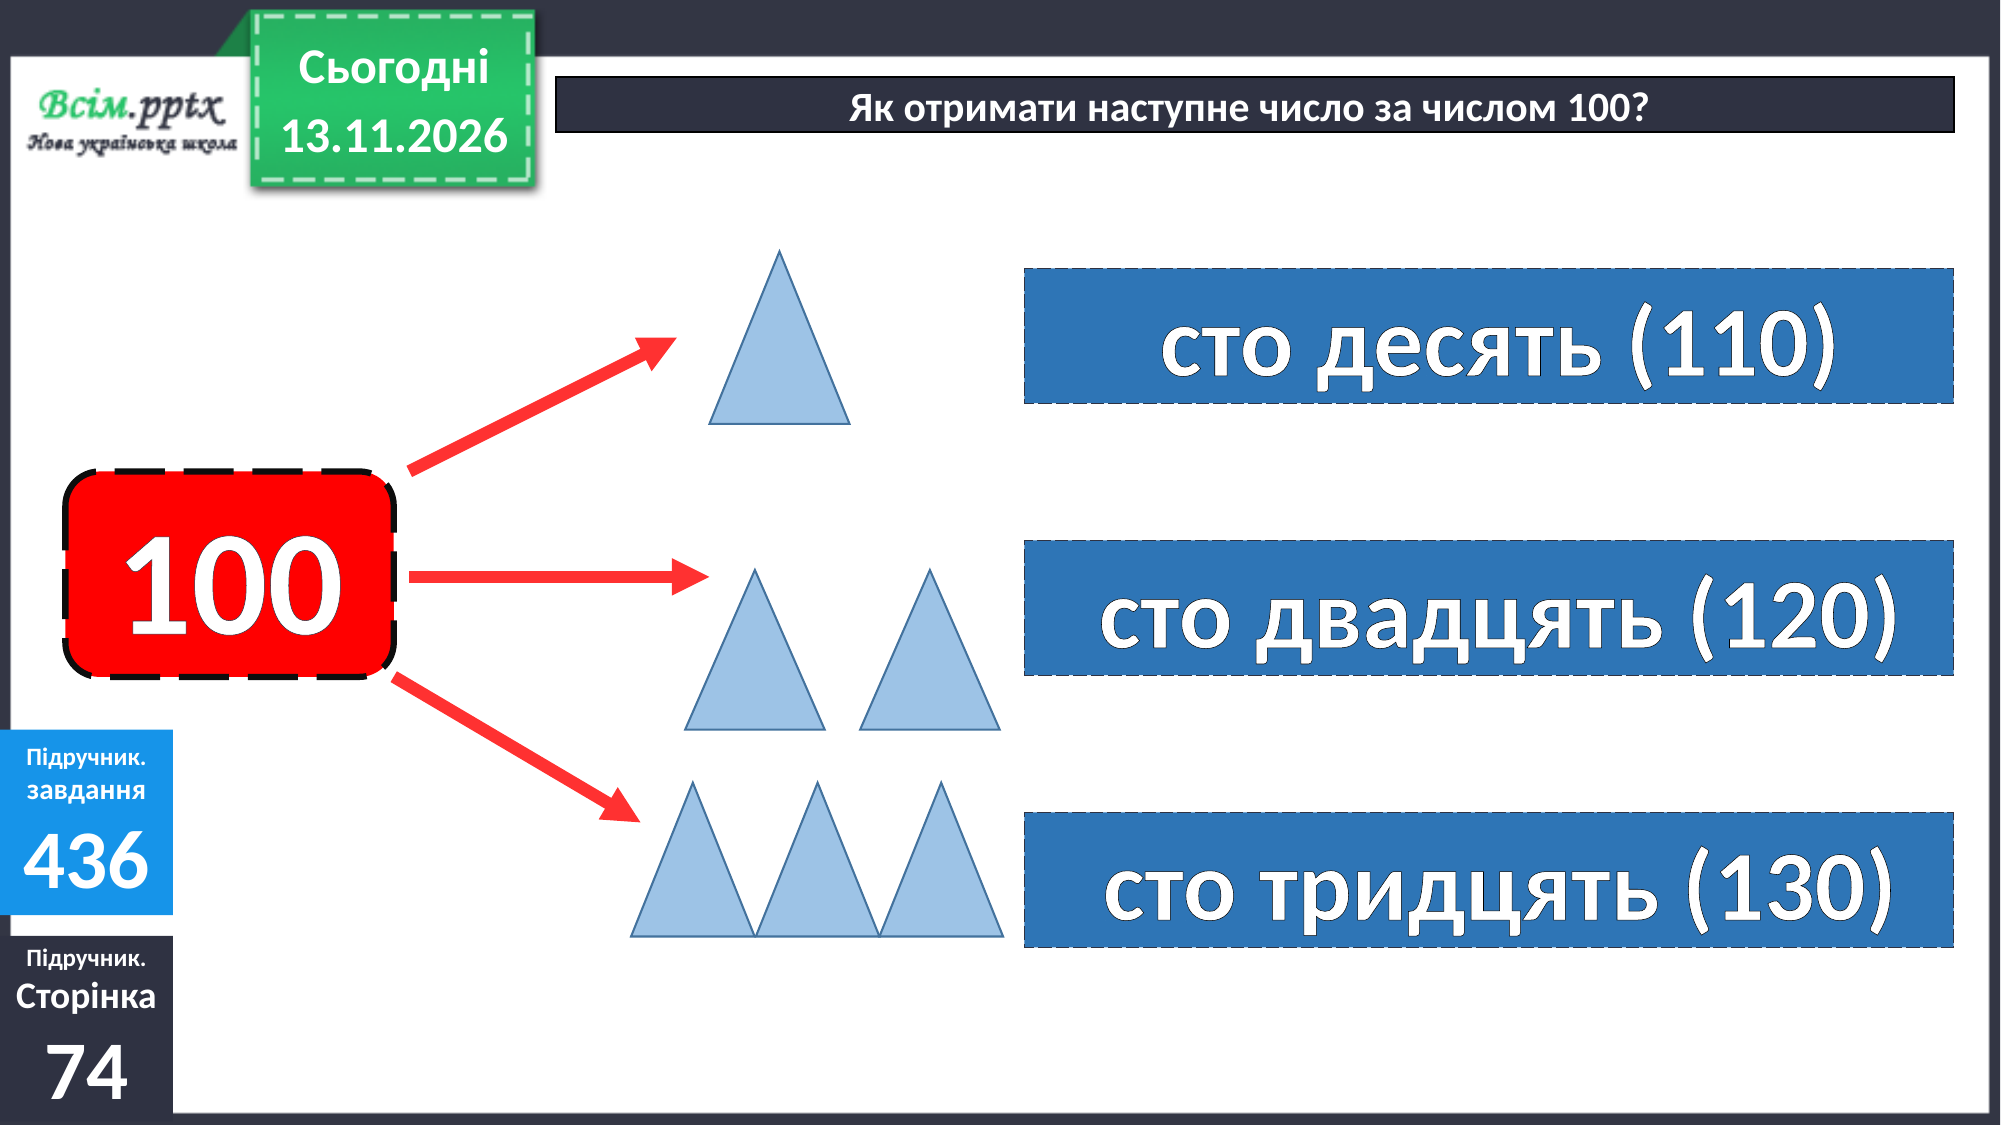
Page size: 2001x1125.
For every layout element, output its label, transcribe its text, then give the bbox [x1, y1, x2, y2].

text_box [393, 676, 641, 823]
text_box [683, 567, 827, 731]
text_box сто десять (110) [1024, 268, 1954, 404]
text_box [409, 337, 677, 472]
text_box [707, 248, 852, 425]
text_box [629, 779, 755, 938]
text_box сто двадцять (120) [1024, 540, 1954, 676]
text_box [858, 567, 1002, 731]
text_box Сьогодні [284, 26, 535, 101]
text_box Підручник. Сторінка 74 [0, 935, 174, 1122]
text_box [877, 779, 1005, 938]
text_box Як отримати наступне число за числом 100? [555, 76, 1955, 133]
text_box сто тридцять (130) [1024, 812, 1954, 948]
text_box 15.11.2021 [263, 101, 524, 164]
text_box 100 [64, 470, 395, 678]
text_box [754, 779, 879, 938]
text_box Підручник. завдання 436 [0, 729, 174, 916]
picture [0, 0, 2001, 1125]
